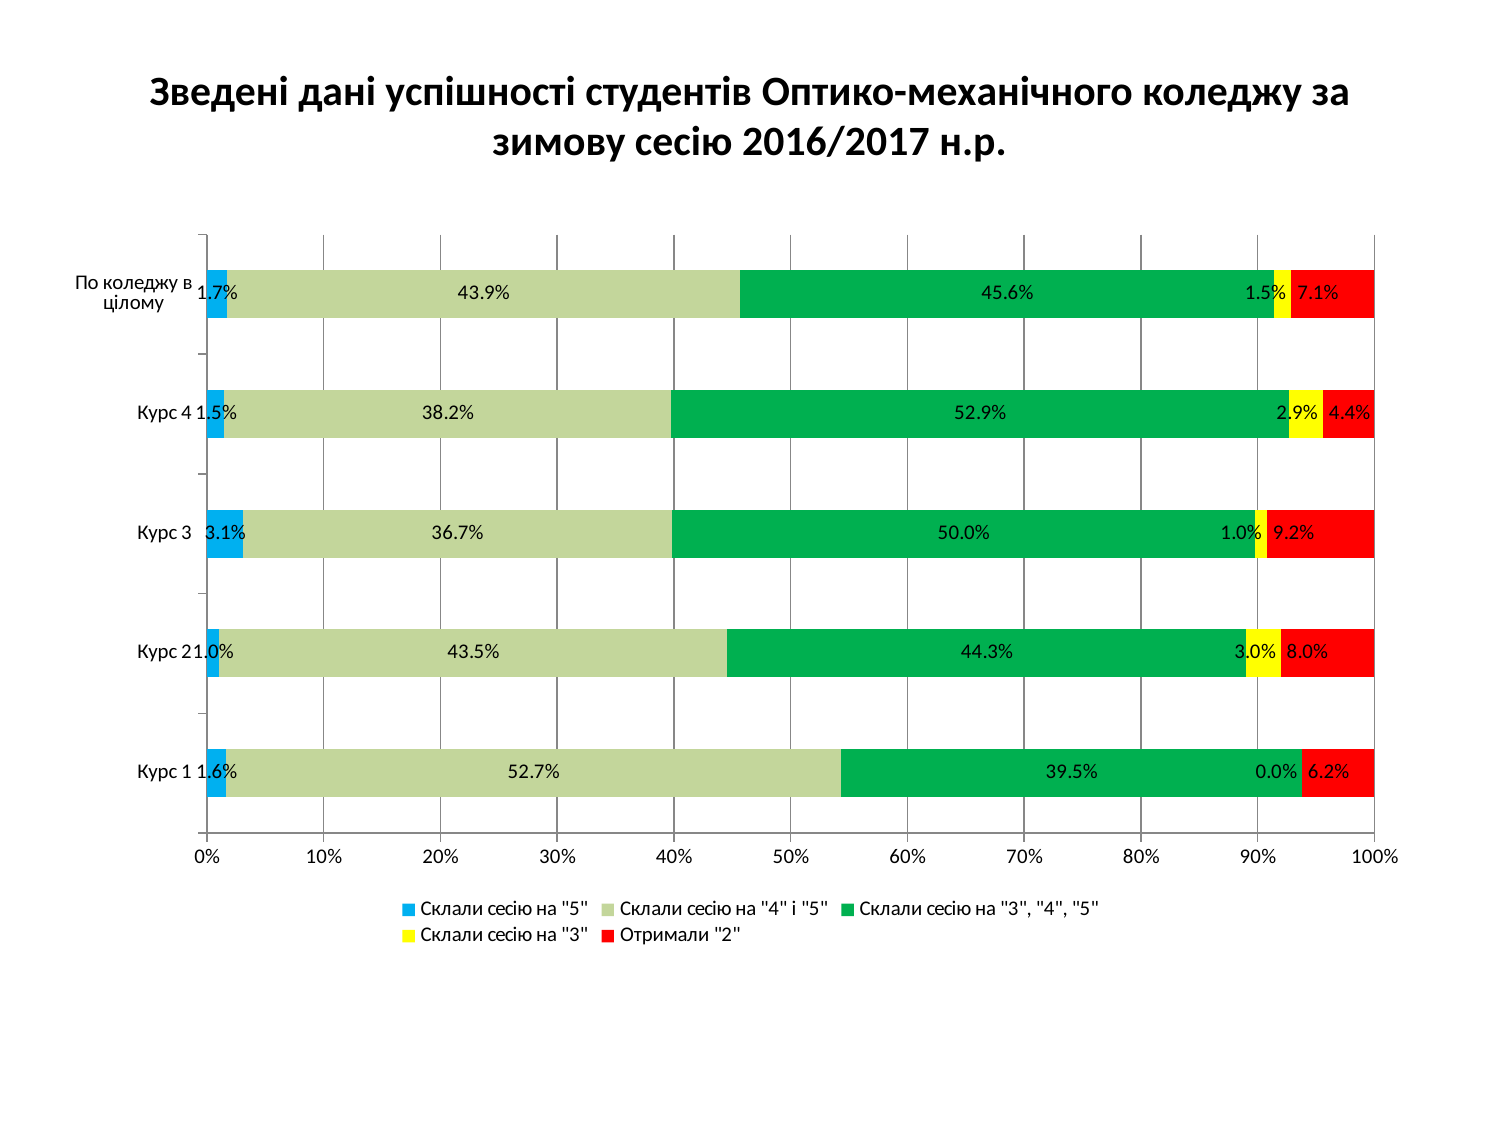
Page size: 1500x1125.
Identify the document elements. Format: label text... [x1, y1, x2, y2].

title Зведені дані успішності студентів Оптико-механічного коледжу за зимову сесію 2016/2017 н.р. [74, 44, 1426, 219]
chart [74, 219, 1426, 953]
